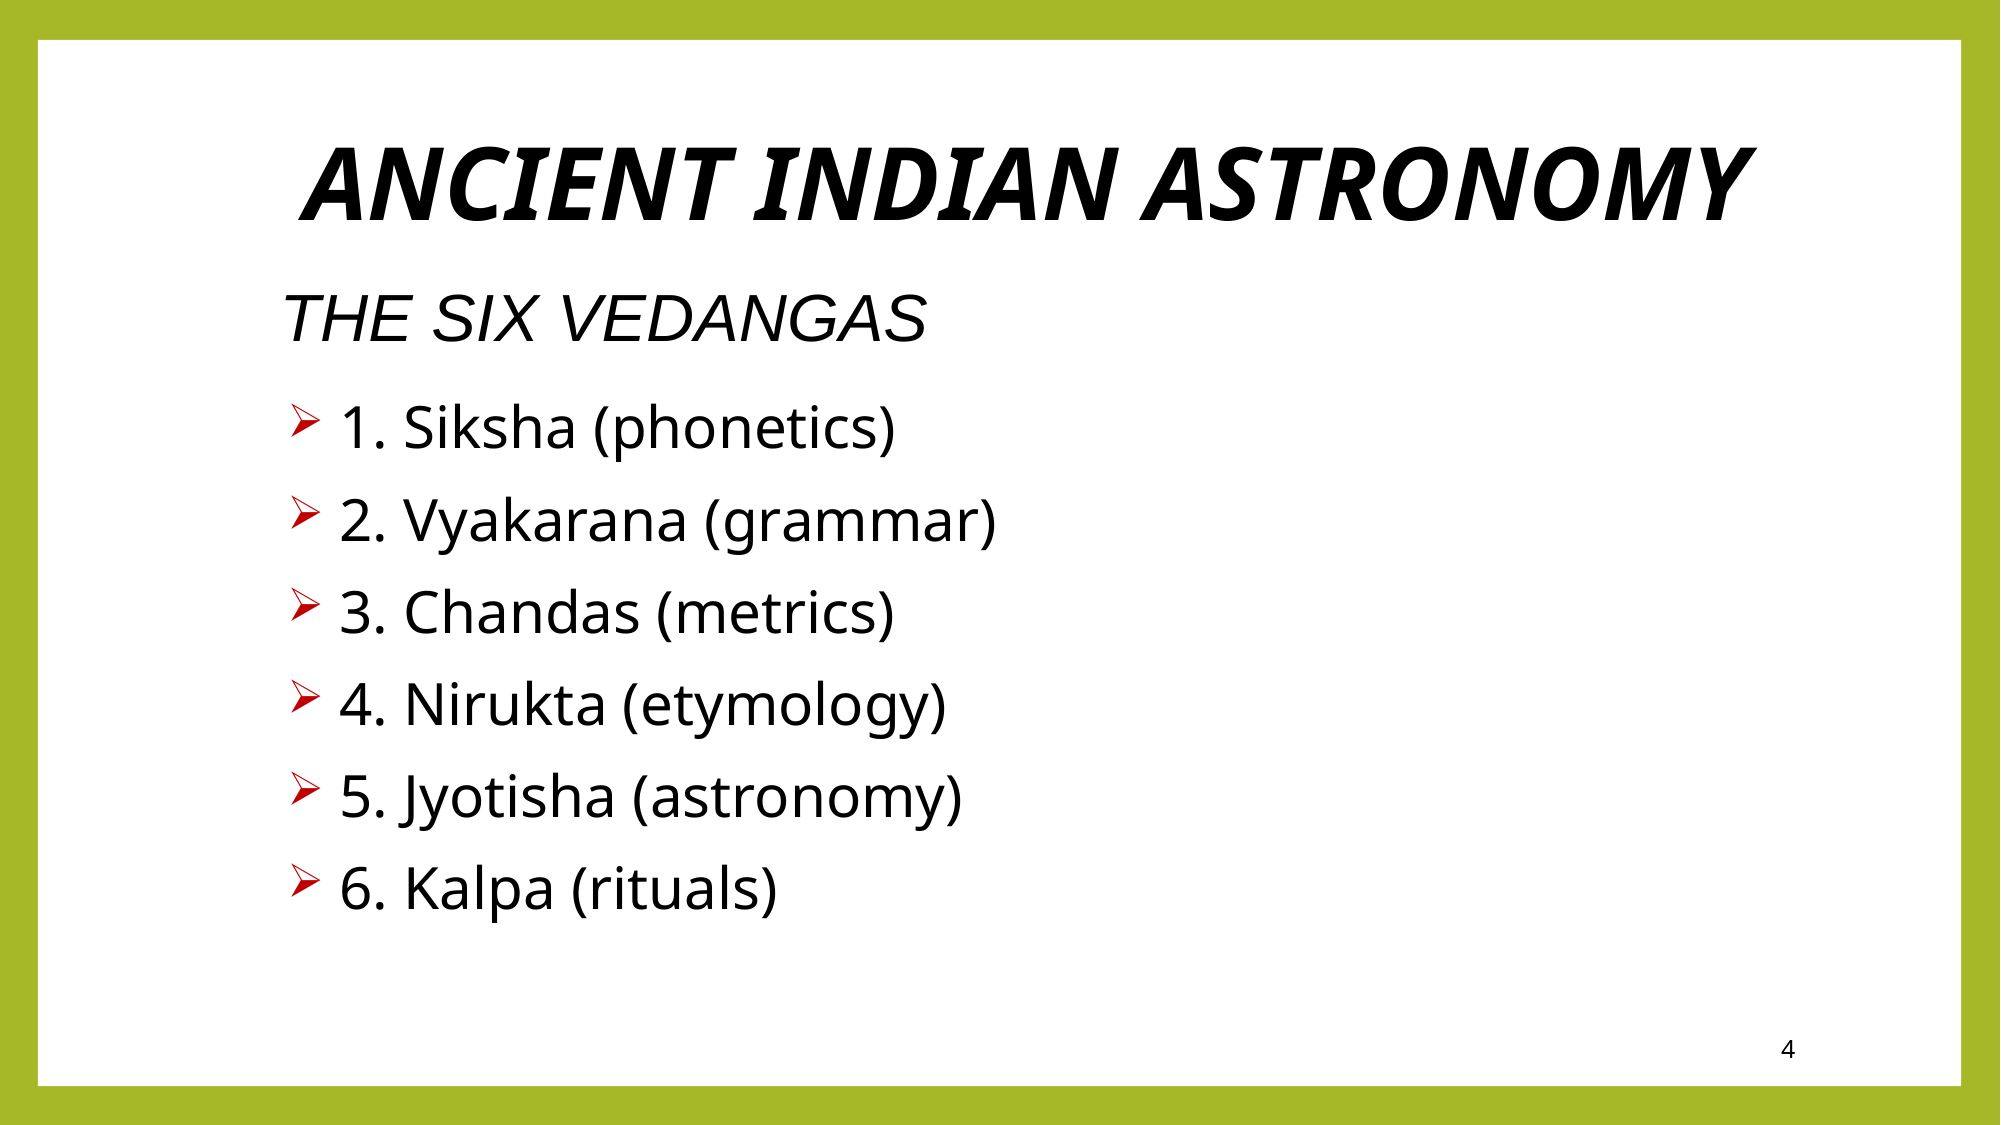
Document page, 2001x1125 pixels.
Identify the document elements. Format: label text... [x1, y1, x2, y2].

text_box THE SIX VEDANGAS [264, 267, 1265, 363]
title ANCIENT INDIAN ASTRONOMY [289, 76, 1807, 299]
list 1. Siksha (phonetics) 2. Vyakarana (grammar) 3. Chandas (metrics) 4. Nirukta (etymology) 5. Jyotisha (astronomy) 6. Kalpa (rituals) [264, 391, 1782, 943]
slide_number 4 [1530, 1020, 1811, 1081]
